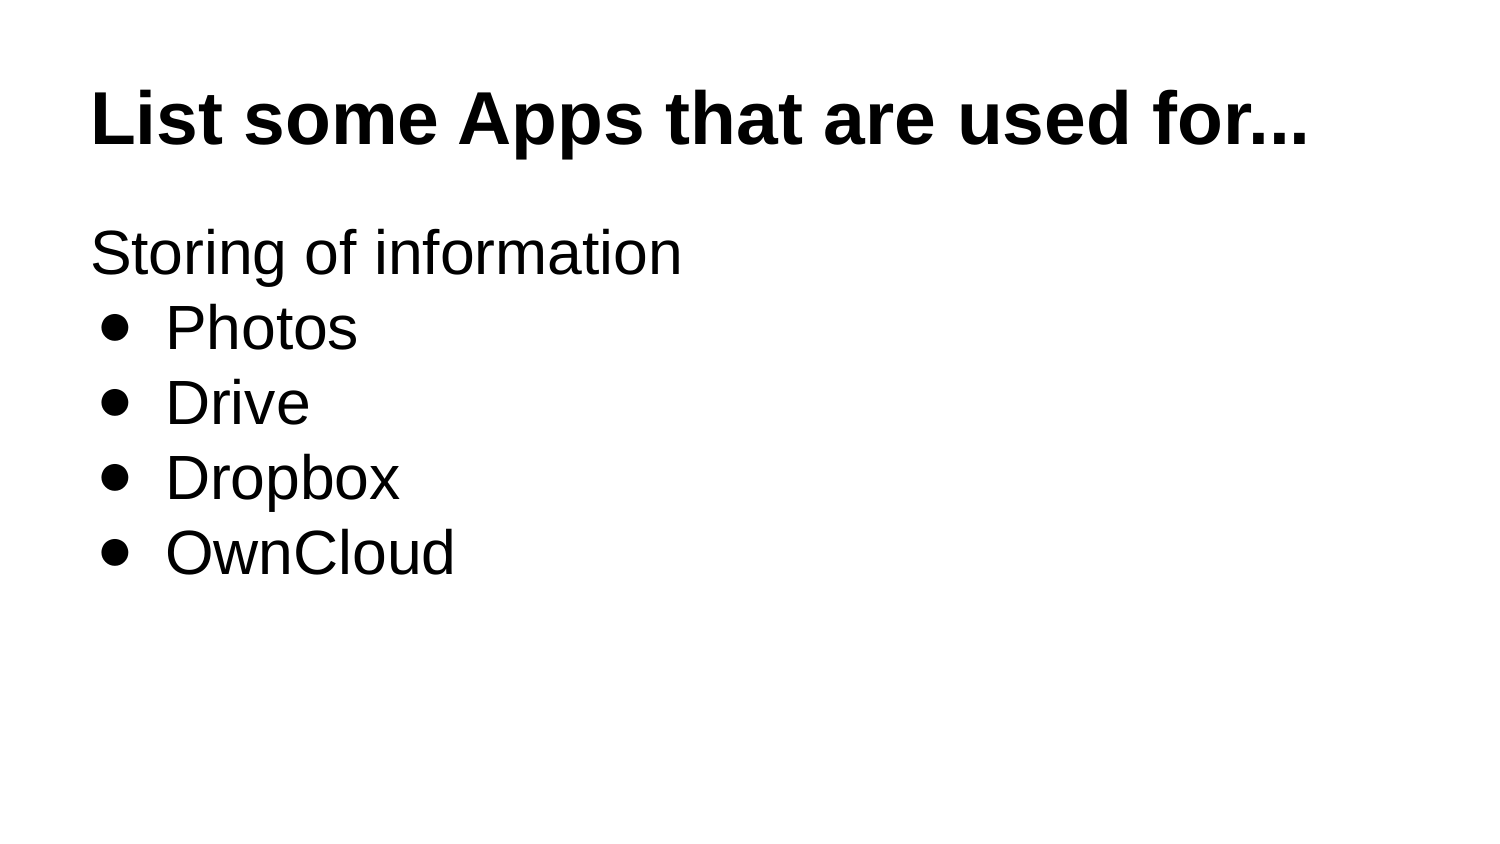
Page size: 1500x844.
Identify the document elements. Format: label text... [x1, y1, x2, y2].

list Storing of information Photos Drive Dropbox OwnCloud [75, 196, 1425, 808]
title List some Apps that are used for... [75, 33, 1425, 175]
